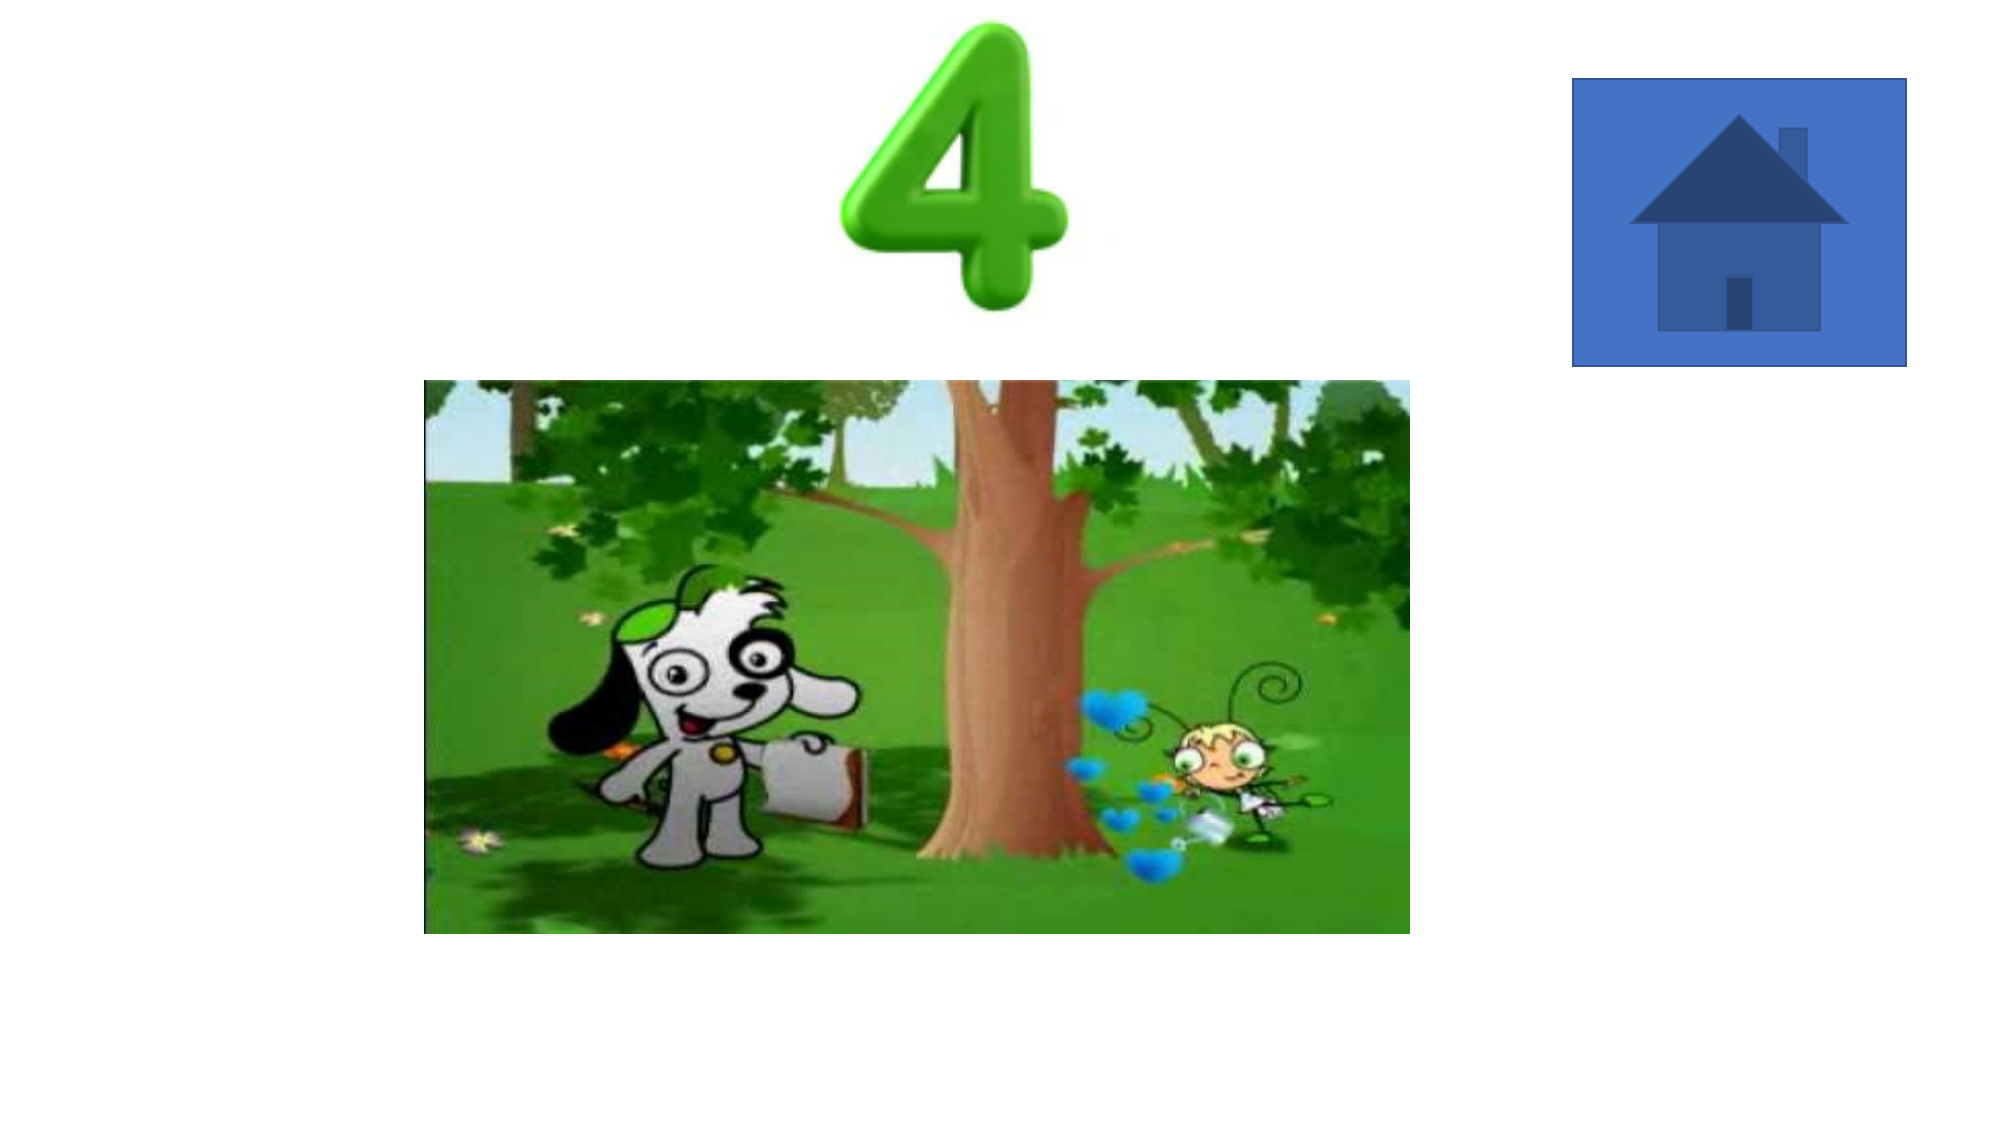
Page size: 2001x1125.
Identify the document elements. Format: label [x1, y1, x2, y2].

picture [800, 16, 1115, 327]
text_box [1572, 78, 1907, 367]
list [423, 379, 1411, 935]
